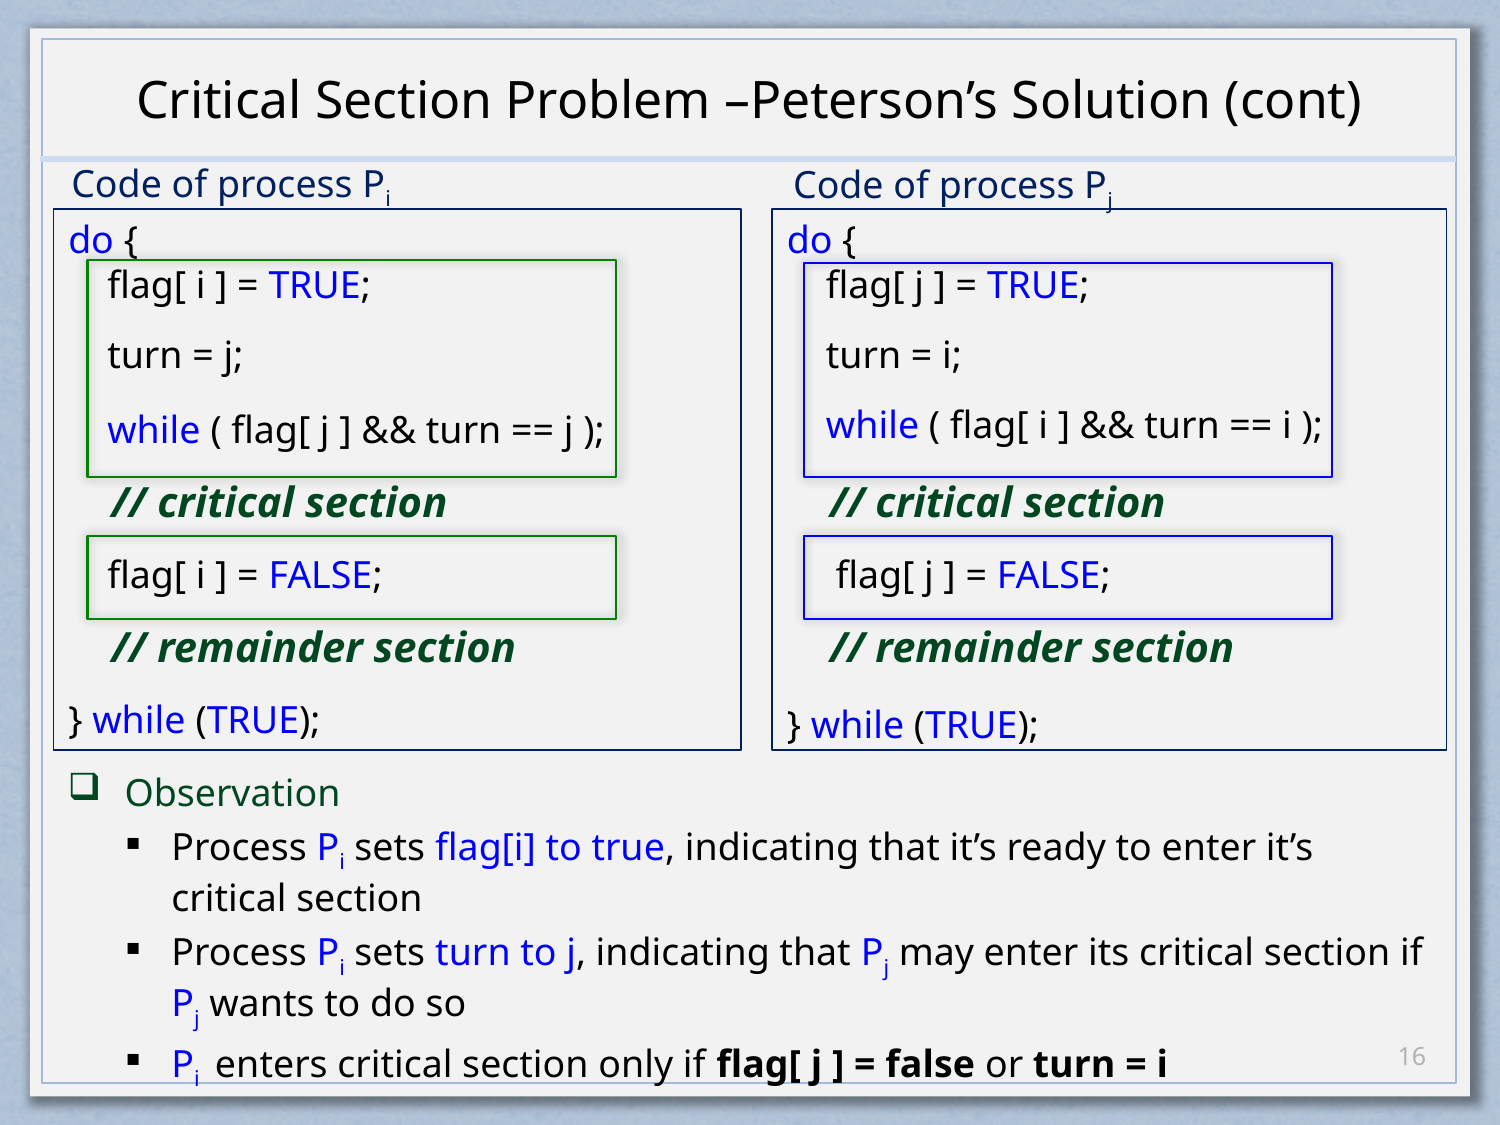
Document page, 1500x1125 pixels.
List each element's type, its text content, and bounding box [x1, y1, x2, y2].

text_box Code of process Pi [56, 152, 532, 214]
text_box [803, 262, 1333, 478]
text_box Code of process Pj [778, 153, 1254, 215]
text_box [86, 535, 617, 620]
text_box do { flag[ i ] = TRUE; turn = j; while ( flag[ j ] && turn == j ); // critical section flag[ i ] = FALSE; // remainder section } while (TRUE); [53, 208, 741, 750]
title Critical Section Problem –Peterson’s Solution (cont) [41, 40, 1457, 157]
text_box do { flag[ j ] = TRUE; turn = i; while ( flag[ i ] && turn == i ); // critical section flag[ j ] = FALSE; // remainder section } while (TRUE); [771, 208, 1447, 750]
text_box [86, 259, 617, 478]
slide_number 15 [1447, 1036, 1457, 1079]
text_box [803, 535, 1333, 620]
text_box Observation Process Pi sets flag[i] to true, indicating that it’s ready to enter it’s critical section Process Pi sets turn to j, indicating that Pj may enter its critical section if Pj wants to do so Pi enters critical section only if flag[ j ] = false or turn = i [53, 761, 1447, 1099]
